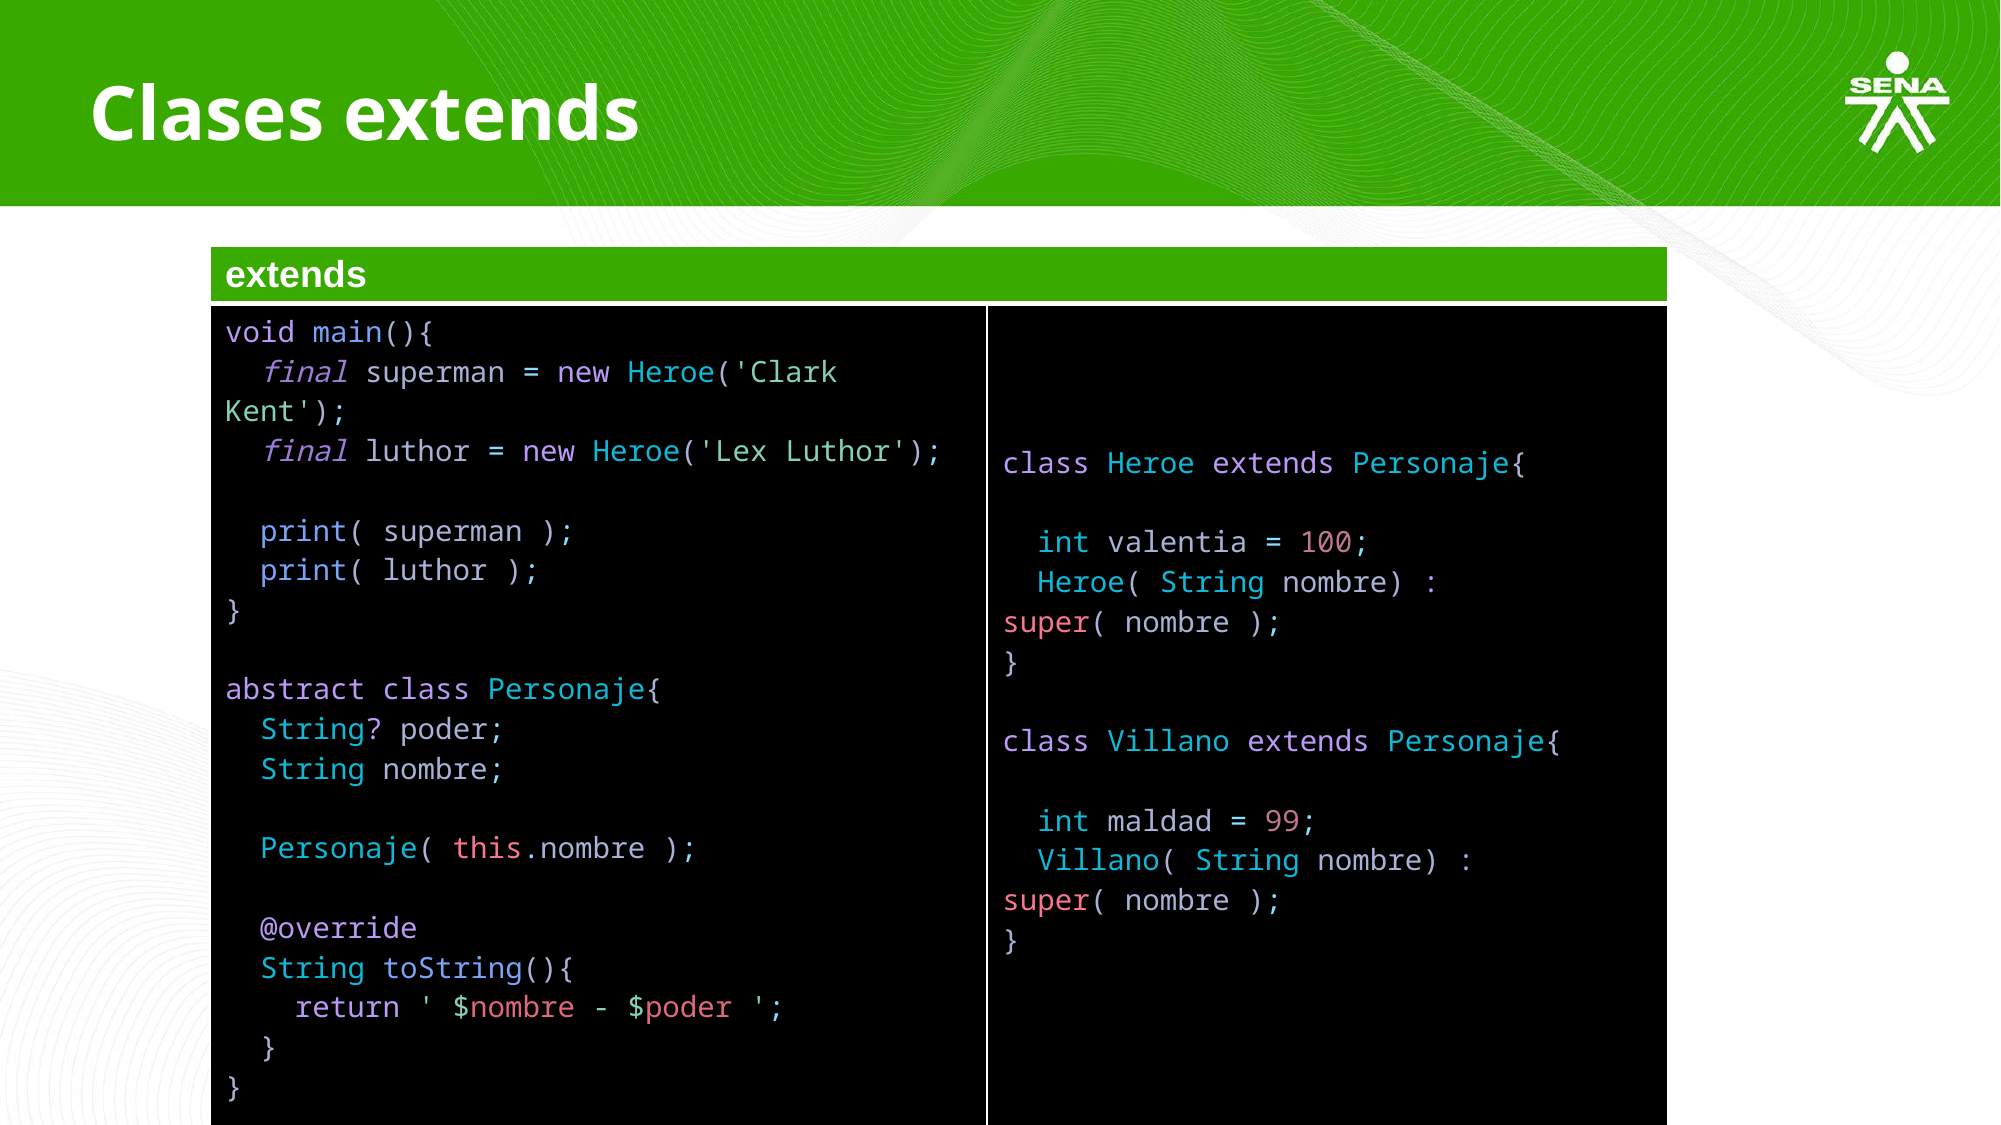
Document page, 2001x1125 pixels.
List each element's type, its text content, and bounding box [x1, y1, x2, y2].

text_box Clases extends [74, 68, 1685, 155]
table_cell class Heroe extends Personaje{ int valentia = 100; Heroe( String nombre) : super( nombre ); } class Villano extends Personaje{ int maldad = 99; Villano( String nombre) : super( nombre ); } [988, 306, 1667, 1125]
picture [0, 0, 2001, 1125]
table_cell void main(){ final superman = new Heroe('Clark Kent'); final luthor = new Heroe('Lex Luthor'); print( superman ); print( luthor ); } abstract class Personaje{ String? poder; String nombre; Personaje( this.nombre ); @override String toString(){ return ' $nombre - $poder '; } } [211, 306, 986, 1125]
table_header extends [211, 247, 1667, 301]
